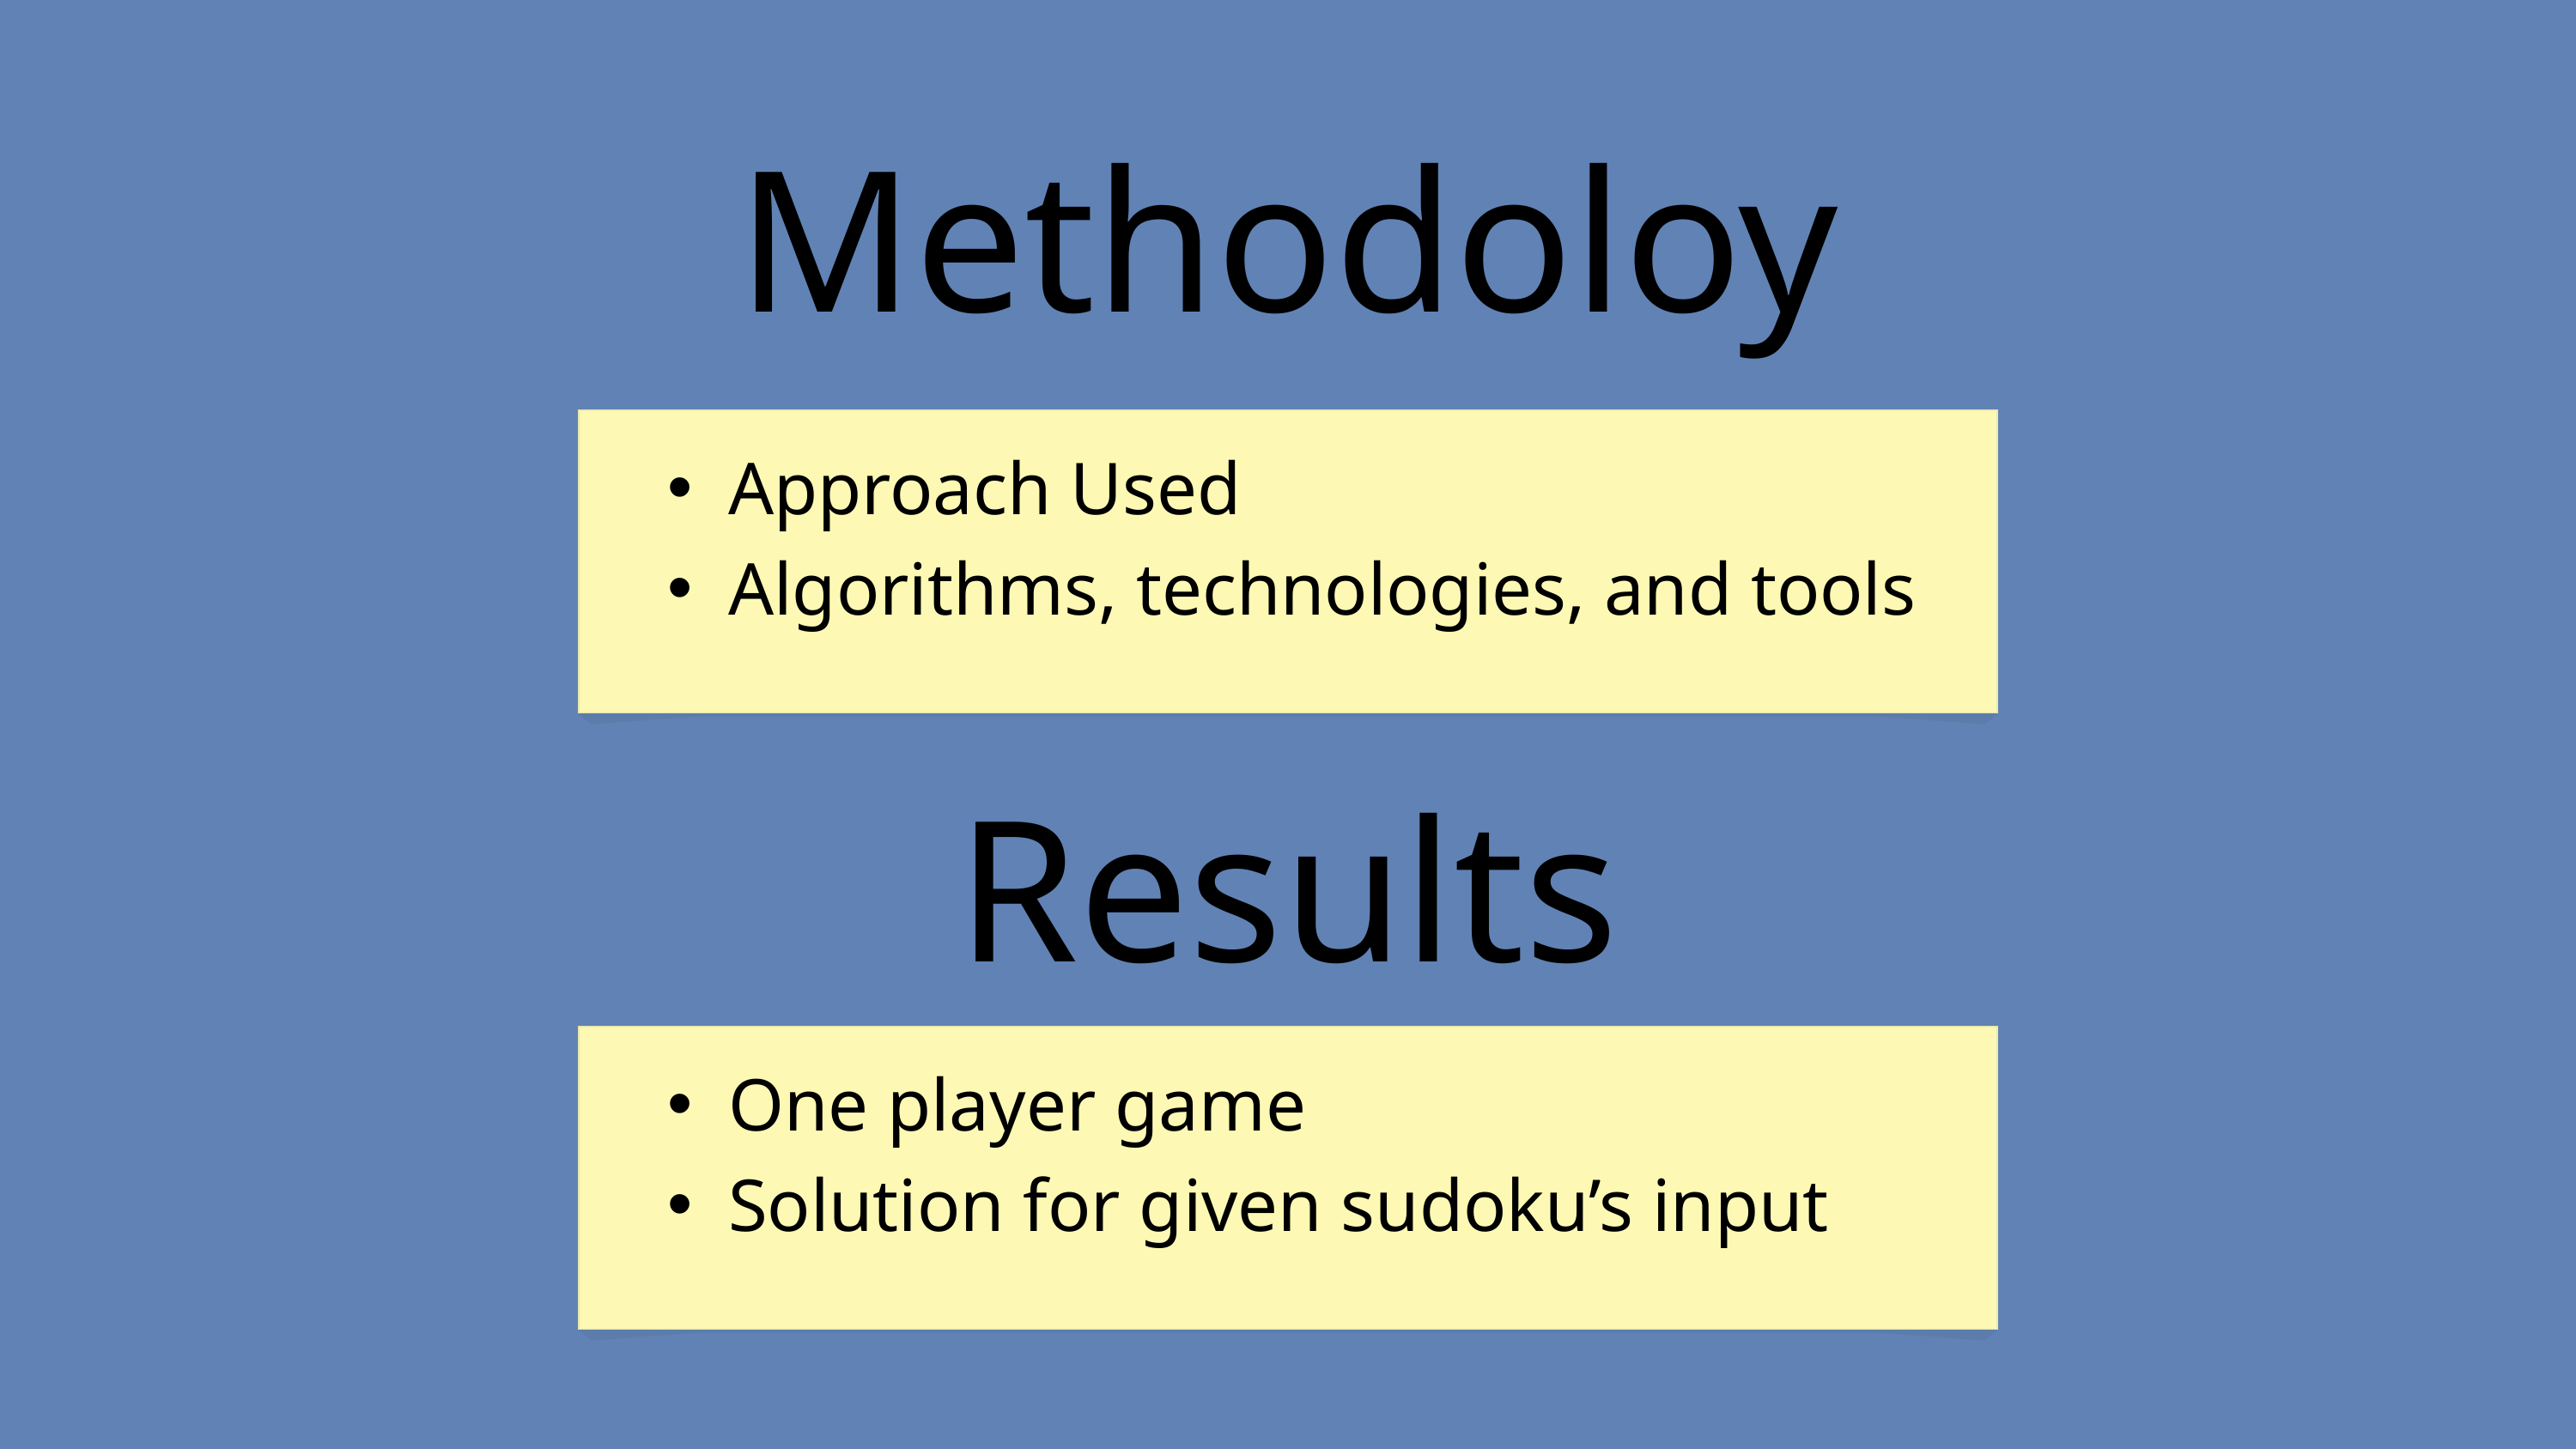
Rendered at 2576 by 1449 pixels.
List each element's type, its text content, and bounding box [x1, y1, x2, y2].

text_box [577, 409, 1998, 724]
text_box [577, 1025, 1998, 1341]
text_box Results [905, 734, 1670, 1001]
text_box Methodoloy [635, 76, 1941, 351]
